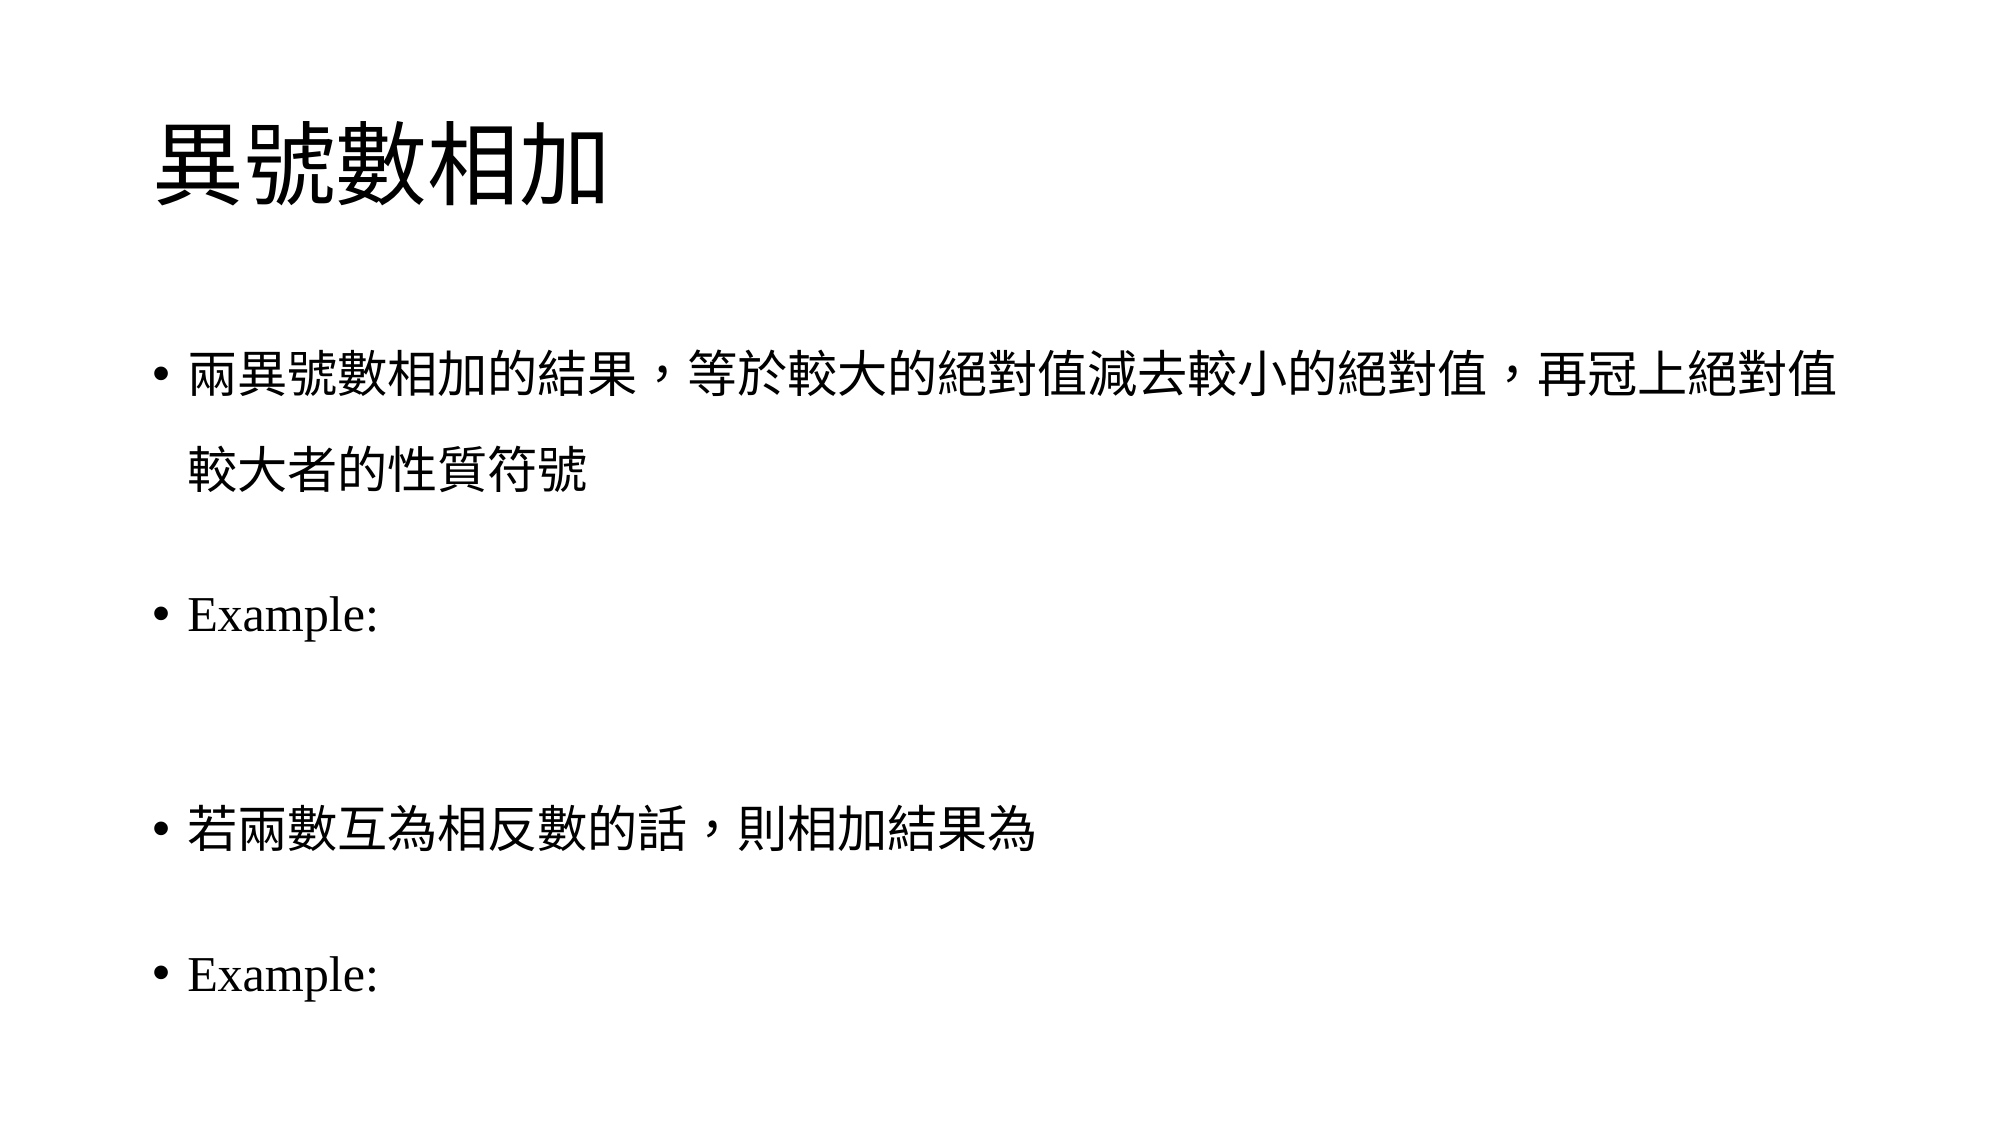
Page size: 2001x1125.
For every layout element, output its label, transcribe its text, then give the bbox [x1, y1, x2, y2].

title 異號數相加 [137, 59, 1863, 278]
